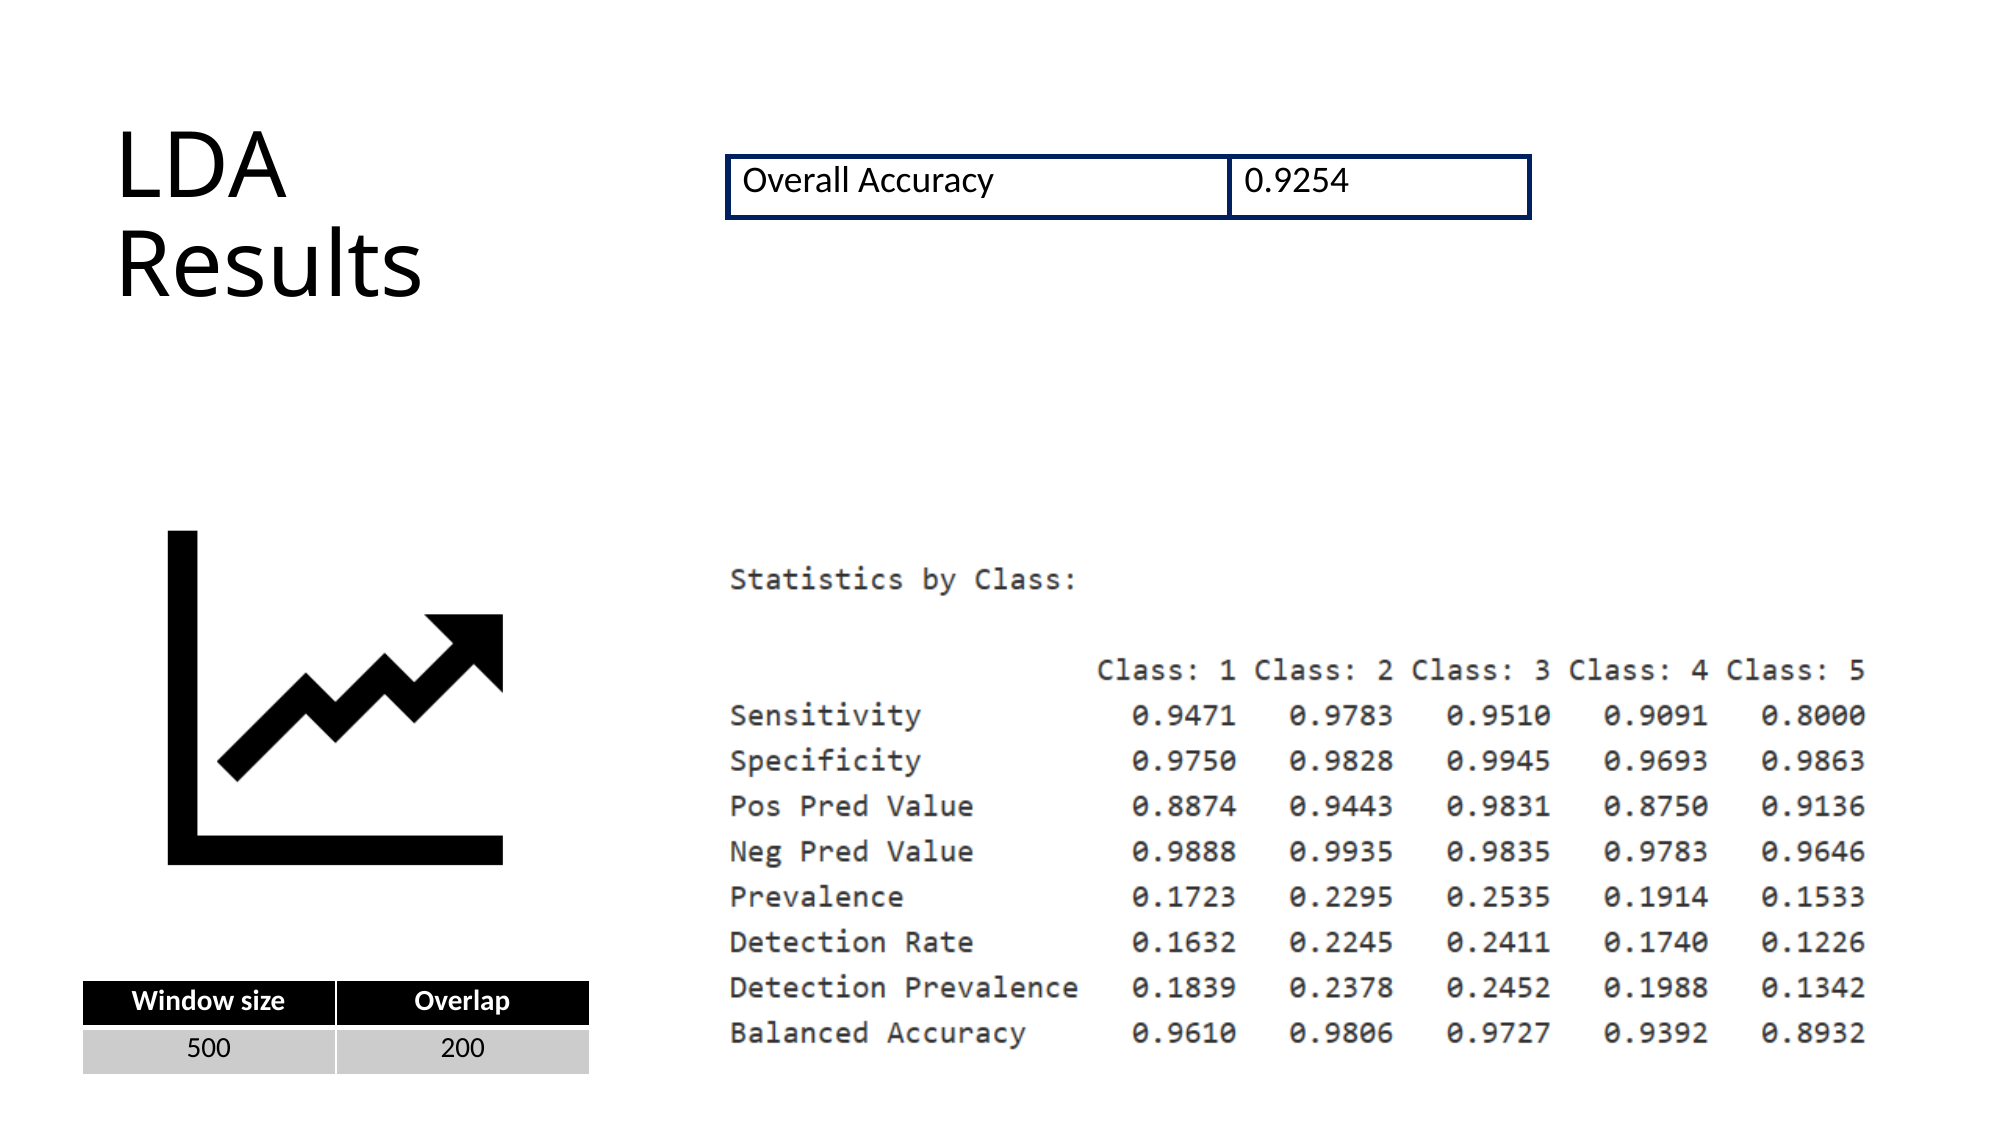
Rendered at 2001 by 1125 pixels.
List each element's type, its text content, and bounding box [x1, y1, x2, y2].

table_header Overlap [337, 981, 589, 1025]
table_header 0.9254 [1232, 159, 1527, 215]
picture [99, 462, 572, 934]
picture [727, 538, 1949, 1065]
table_cell 200 [337, 1030, 589, 1074]
table_header Window size [83, 981, 335, 1025]
title LDA Results [99, 108, 680, 327]
table_header Overall Accuracy [731, 159, 1227, 215]
table_cell 500 [83, 1030, 335, 1074]
